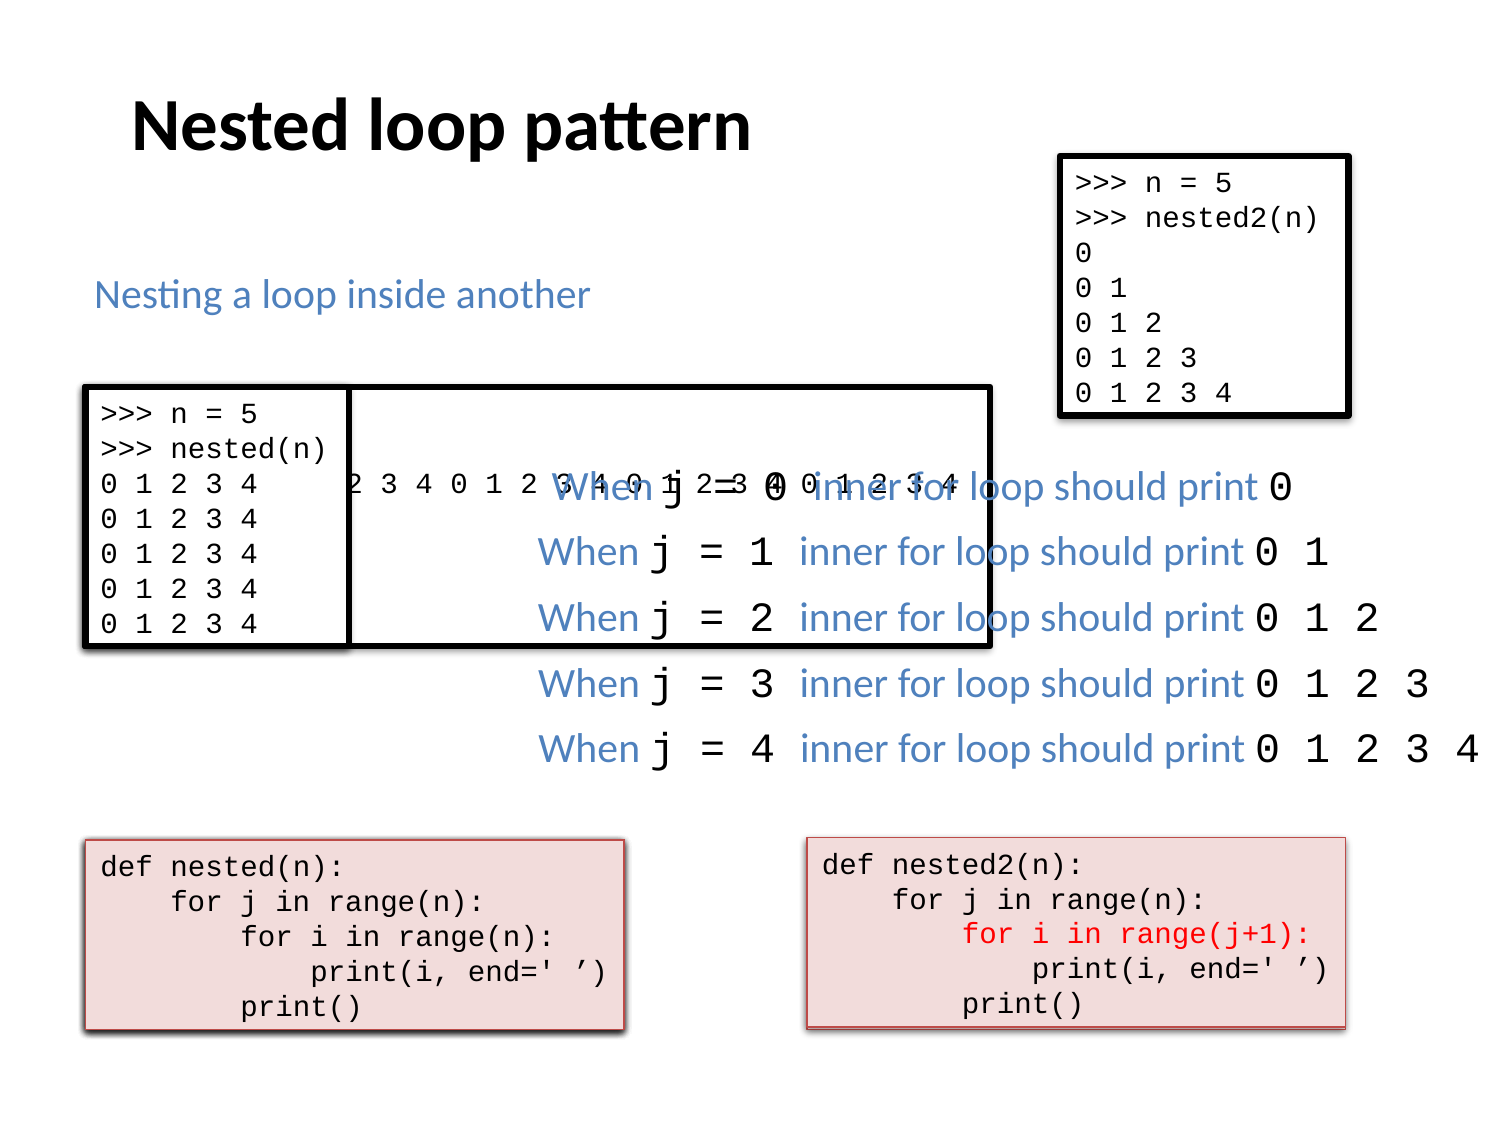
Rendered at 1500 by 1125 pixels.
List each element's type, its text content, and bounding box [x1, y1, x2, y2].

text_box def nested2(n): for j in range(n): for i in range(j+1): print(i, end=' ’) print() [806, 837, 1346, 1028]
text_box >>> n = 5 >>> nested(n) 0 1 2 3 4 0 1 2 3 4 0 1 2 3 4 0 1 2 3 4 0 1 2 3 4 [85, 386, 350, 647]
text_box Nested loop pattern [116, 0, 1392, 242]
text_box When j = 4 inner for loop should print 0 1 2 3 4 [523, 713, 1496, 779]
text_box When j = 0 inner for loop should print 0 [536, 451, 1309, 516]
text_box >>> n = 5 >>> nested(n) 0 1 2 3 4 0 1 2 3 4 0 1 2 3 4 0 1 2 3 4 0 1 2 3 4 >>> [352, 386, 991, 647]
text_box Nesting a loop inside another [79, 259, 922, 324]
text_box def nested(n): for j in range(n): for i in range(n): print(i, end=' ’) print() [85, 839, 625, 1030]
text_box When j = 1 inner for loop should print 0 1 [522, 516, 1345, 582]
text_box When j = 3 inner for loop should print 0 1 2 3 [523, 648, 1446, 713]
text_box >>> n = 5 >>> nested2(n) 0 0 1 0 1 2 0 1 2 3 0 1 2 3 4 [1059, 155, 1349, 416]
text_box When j = 2 inner for loop should print 0 1 2 [522, 582, 1395, 648]
